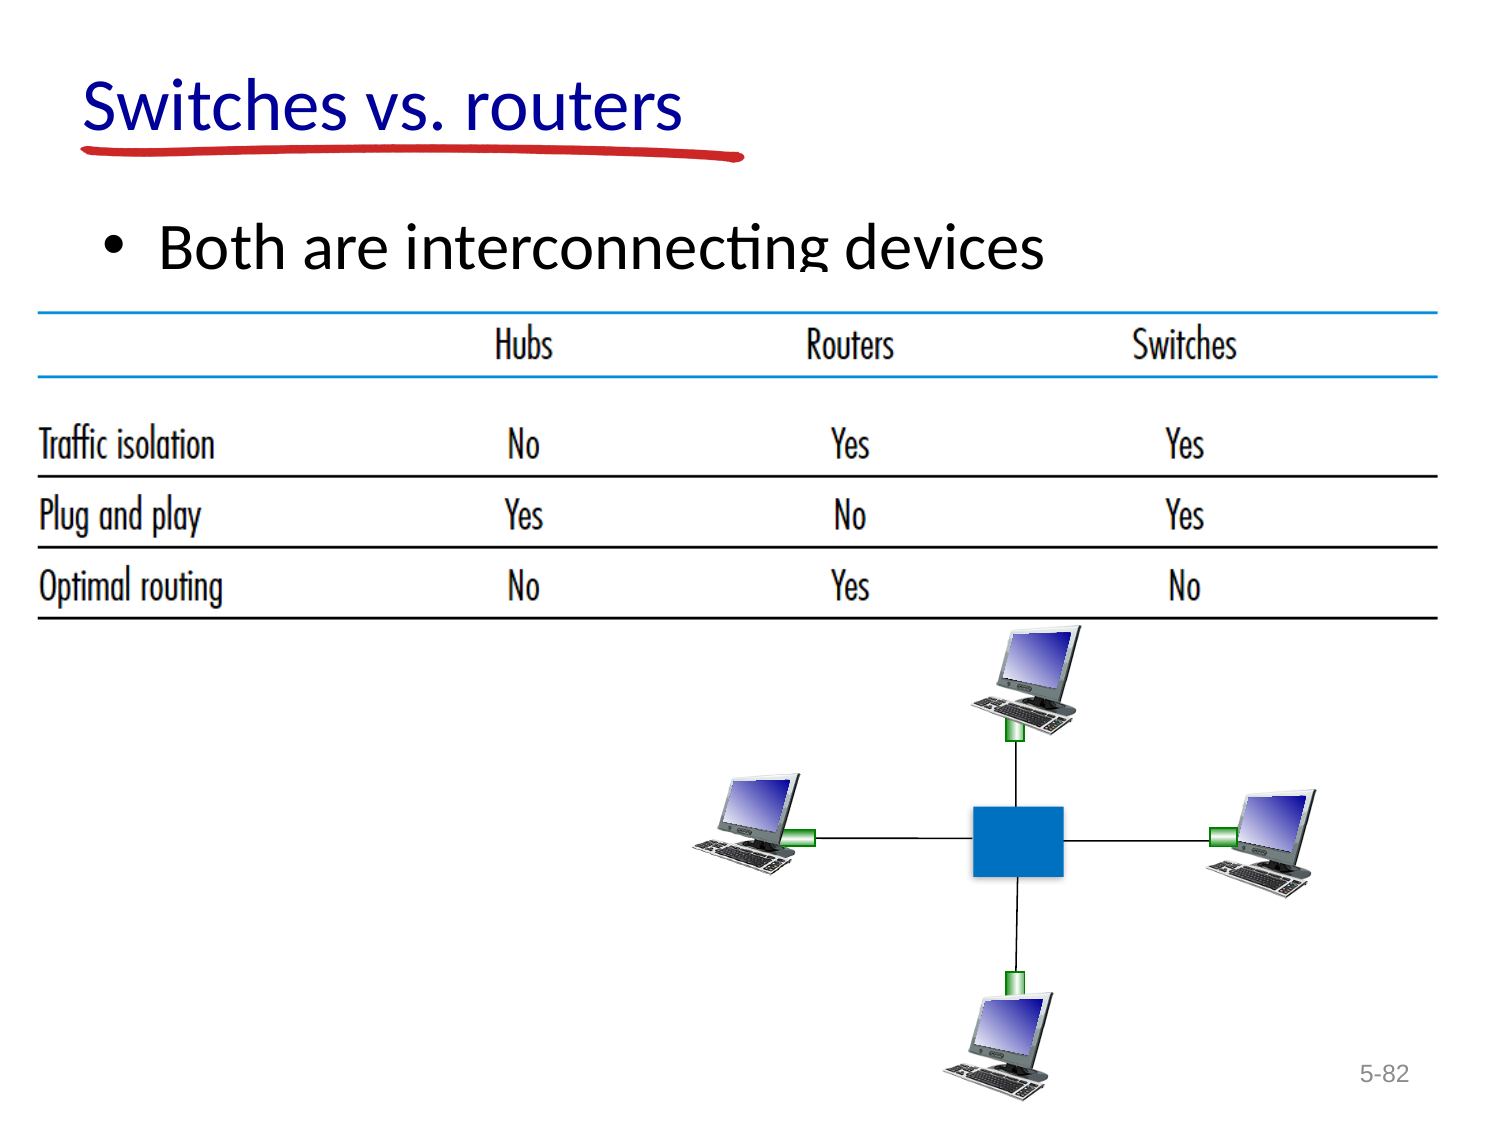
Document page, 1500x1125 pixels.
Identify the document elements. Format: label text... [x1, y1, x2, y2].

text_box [664, 768, 816, 883]
picture [23, 272, 1461, 633]
picture [77, 138, 753, 168]
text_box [943, 620, 1084, 743]
text_box Switches vs. routers [68, 6, 817, 194]
list Both are interconnecting devices [87, 640, 1363, 1025]
slide_number 5-82 [1074, 1042, 1425, 1103]
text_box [1178, 783, 1319, 906]
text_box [914, 971, 1056, 1110]
text_box [973, 806, 1064, 878]
list Both are interconnecting devices [87, 195, 1363, 271]
